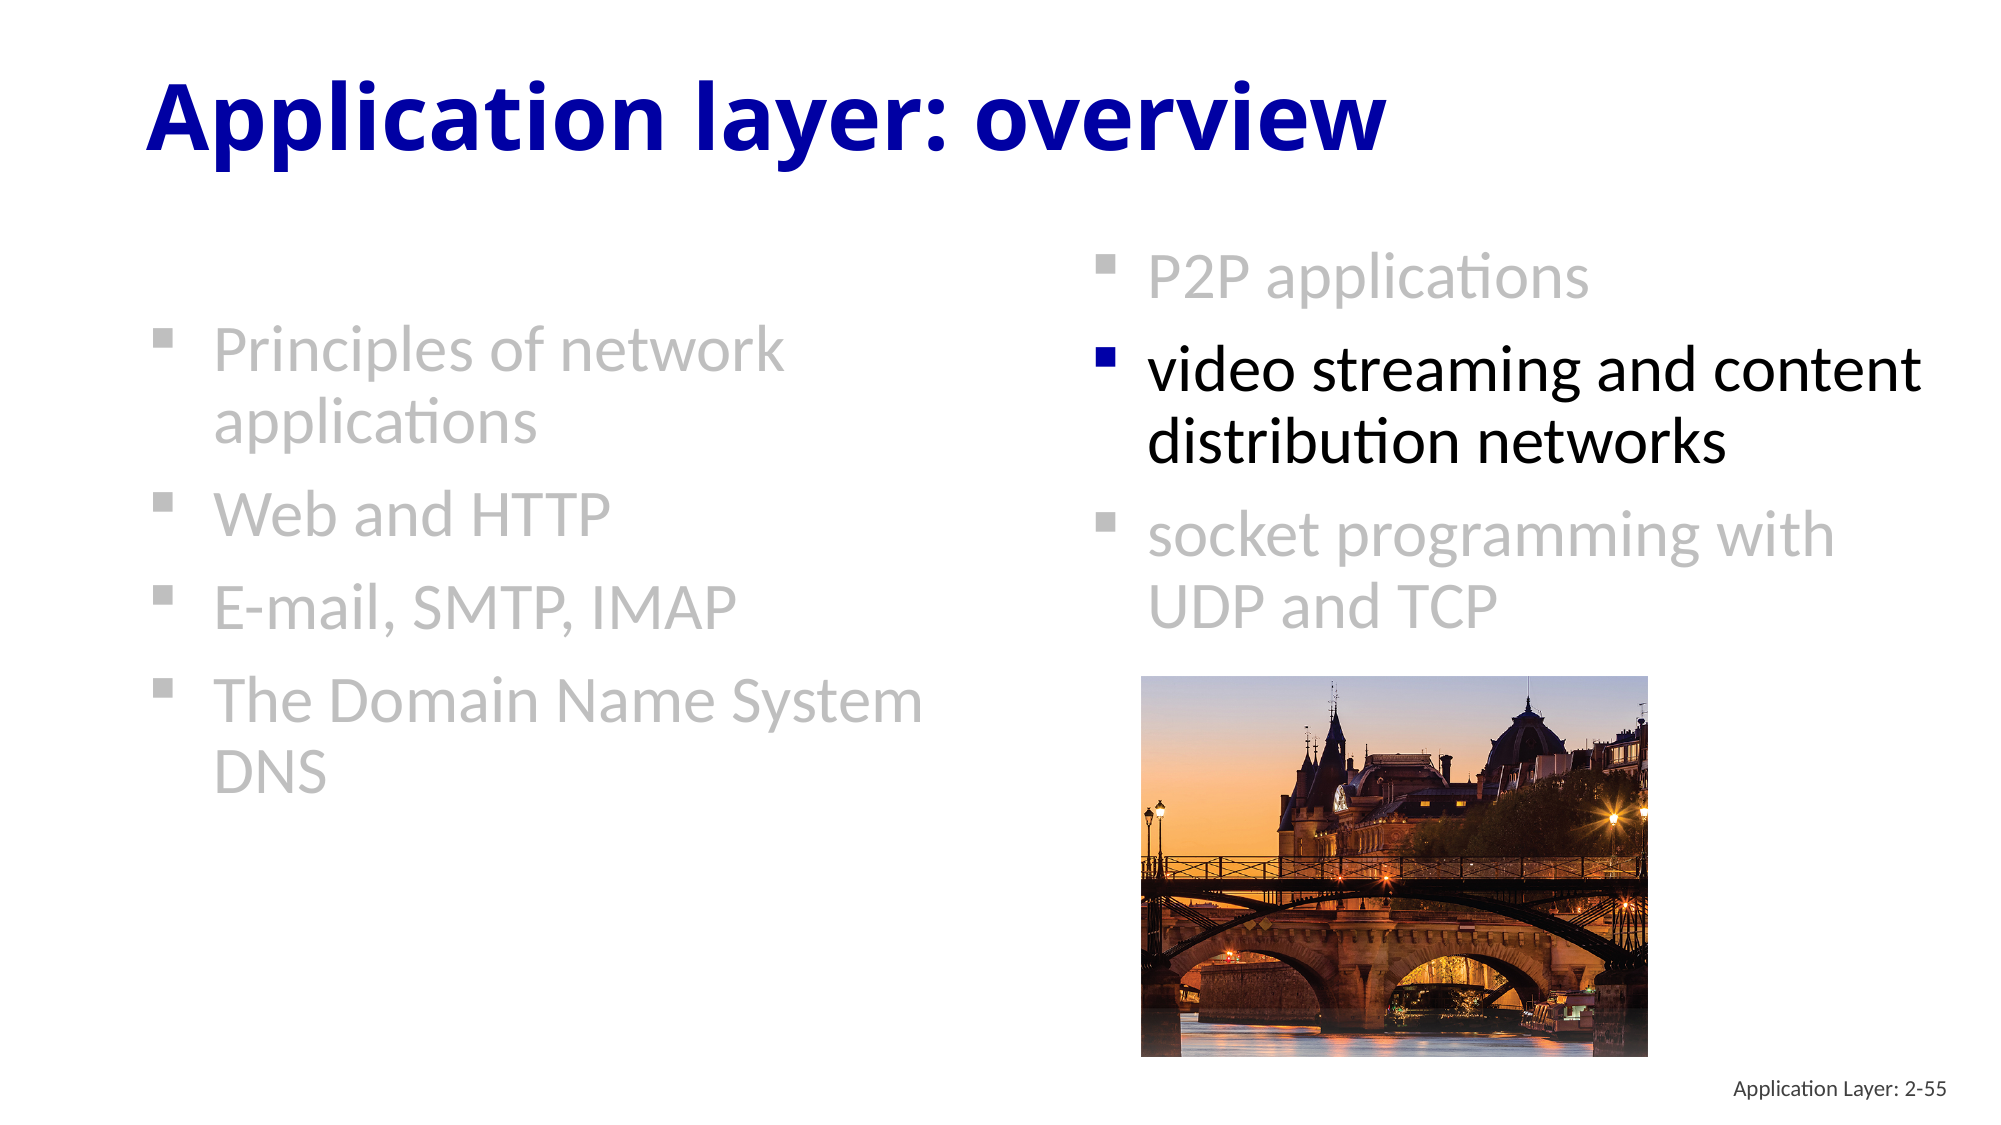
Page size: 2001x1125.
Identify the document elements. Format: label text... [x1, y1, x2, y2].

title Application layer: overview [131, 47, 1856, 195]
slide_number Application Layer: 2-55 [1512, 1056, 1963, 1117]
picture [1141, 676, 1648, 1057]
text_box P2P applications video streaming and content distribution networks socket programming with UDP and TCP [1075, 233, 1963, 1021]
text_box Principles of network applications Web and HTTP E-mail, SMTP, IMAP The Domain Name System DNS [132, 306, 1004, 1021]
